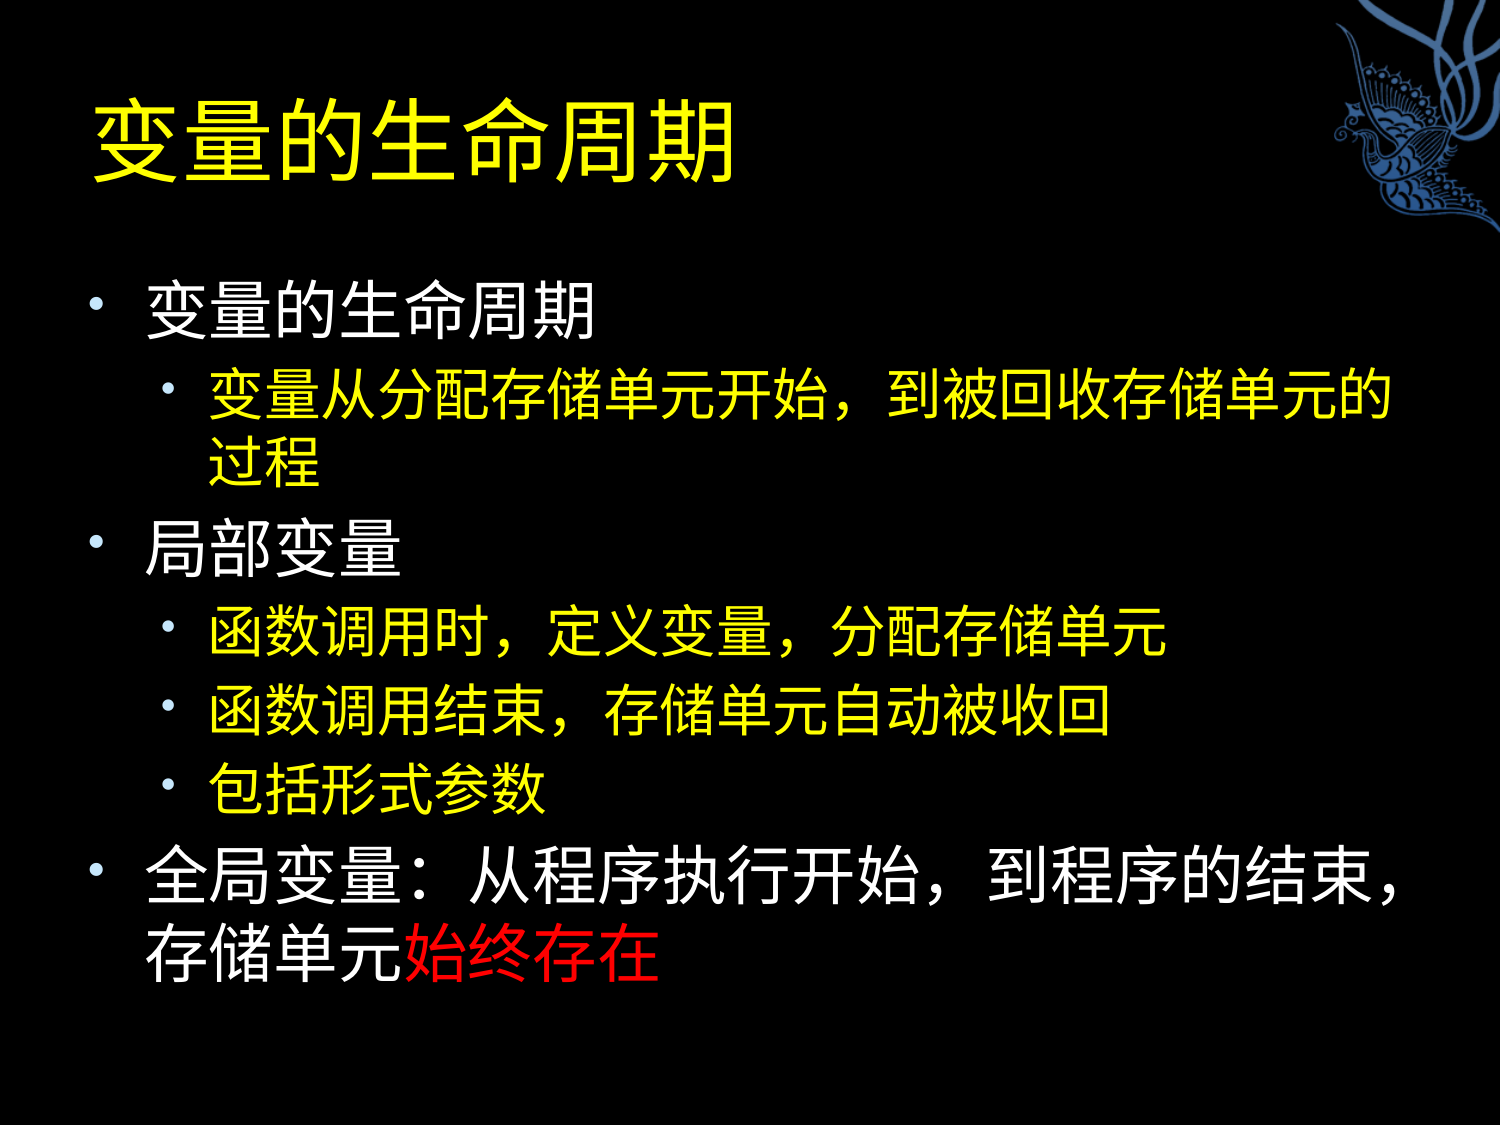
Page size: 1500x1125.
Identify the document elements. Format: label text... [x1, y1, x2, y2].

title 变量的生命周期 [75, 45, 1351, 233]
list 变量的生命周期 变量从分配存储单元开始，到被回收存储单元的过程 局部变量 函数调用时，定义变量，分配存储单元 函数调用结束，存储单元自动被收回 包括形式参数 全局变量：从程序执行开始，到程序的结束，存储单元始终存在 [75, 262, 1425, 1005]
